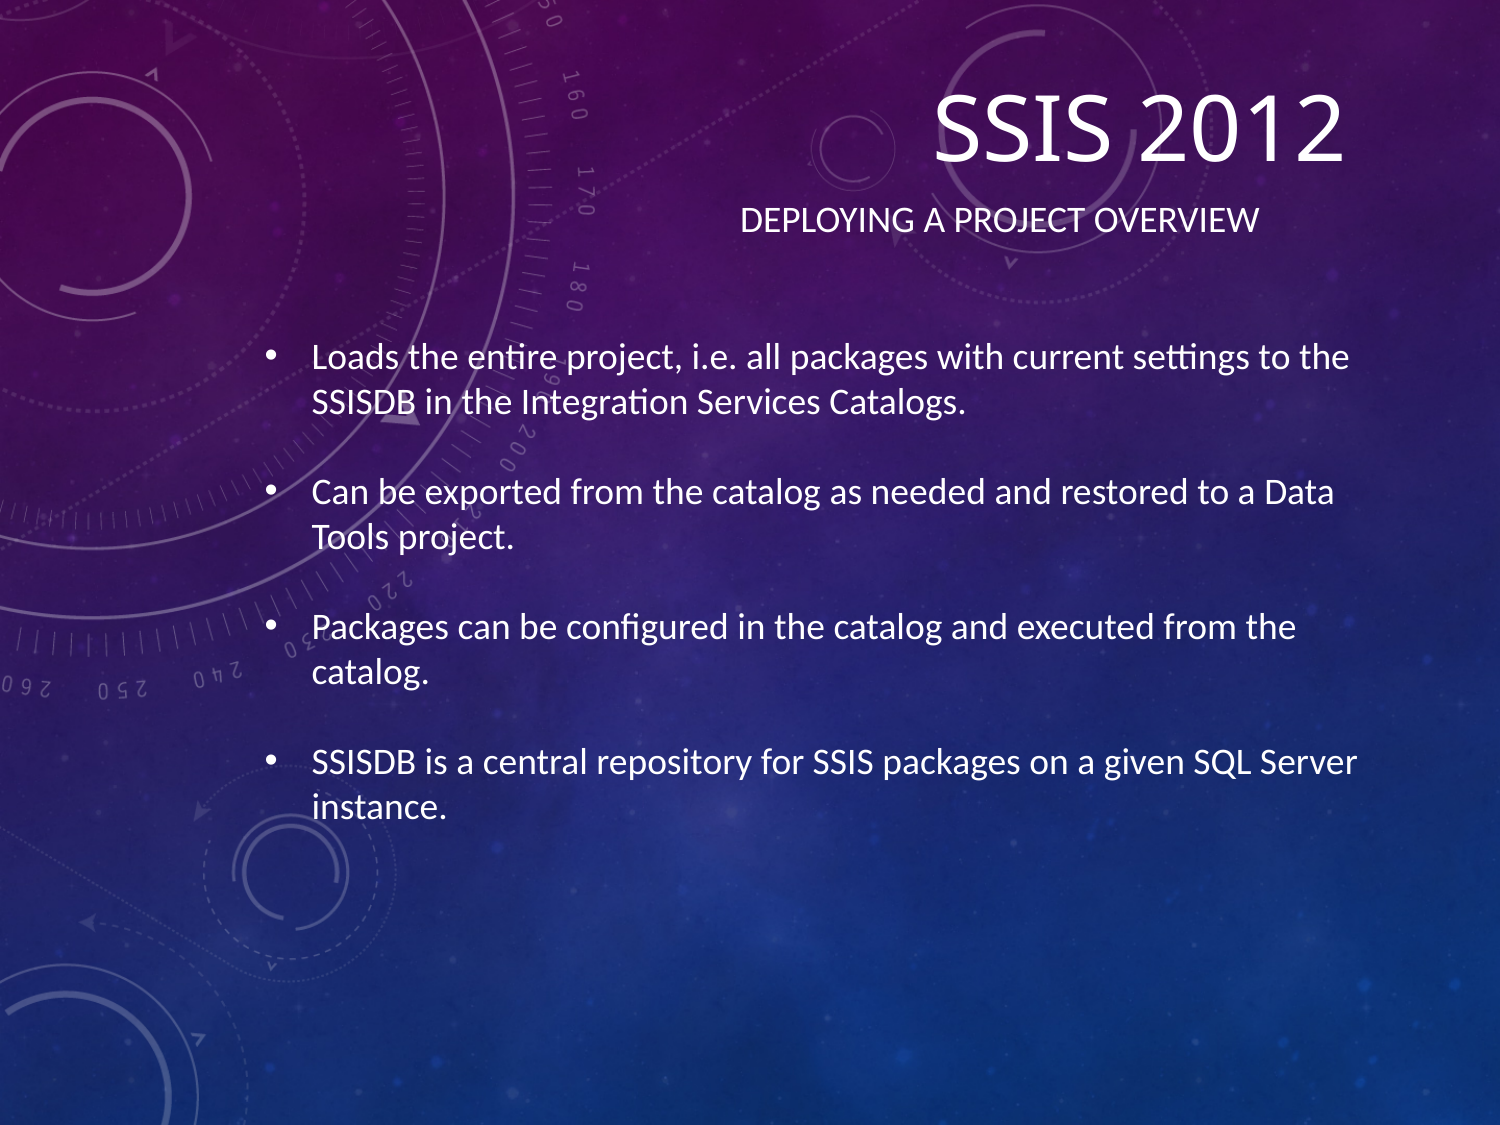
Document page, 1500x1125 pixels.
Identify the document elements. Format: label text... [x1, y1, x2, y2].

picture [0, 0, 1500, 1125]
title SSIS 2012 [87, 50, 1363, 188]
text_box Loads the entire project, i.e. all packages with current settings to the SSISDB in the Integration Services Catalogs. Can be exported from the catalog as needed and restored to a Data Tools project. Packages can be configured in the catalog and executed from the catalog. SSISDB is a central repository for SSIS packages on a given SQL Server instance. [249, 324, 1388, 835]
subtitle Deploying a project overview [225, 187, 1275, 275]
